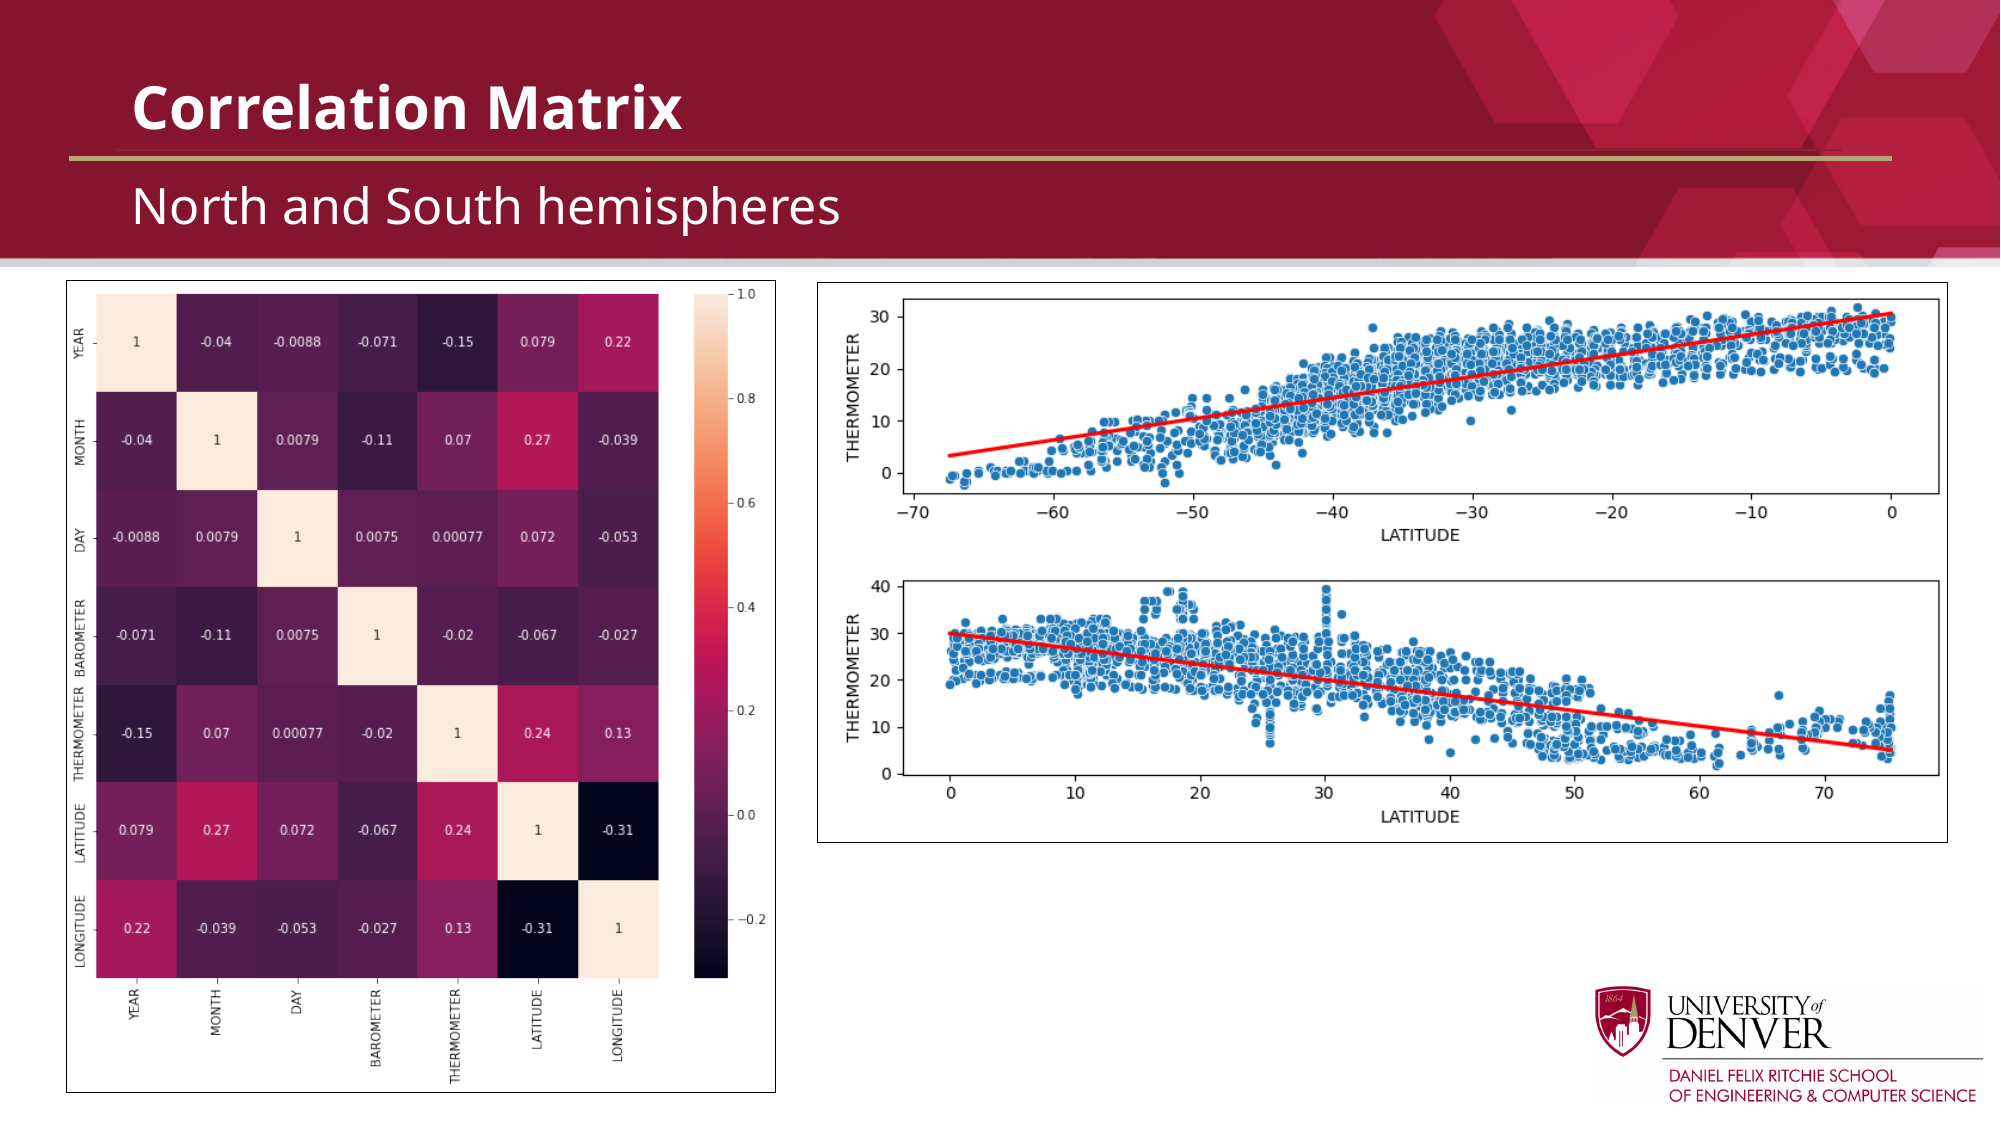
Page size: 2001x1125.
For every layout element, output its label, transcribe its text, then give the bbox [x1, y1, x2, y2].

list North and South hemispheres [116, 166, 1842, 244]
picture [1592, 984, 1983, 1105]
title Correlation Matrix [116, 62, 1842, 150]
picture [0, 0, 2000, 267]
picture [66, 280, 776, 1093]
picture [817, 282, 1948, 843]
